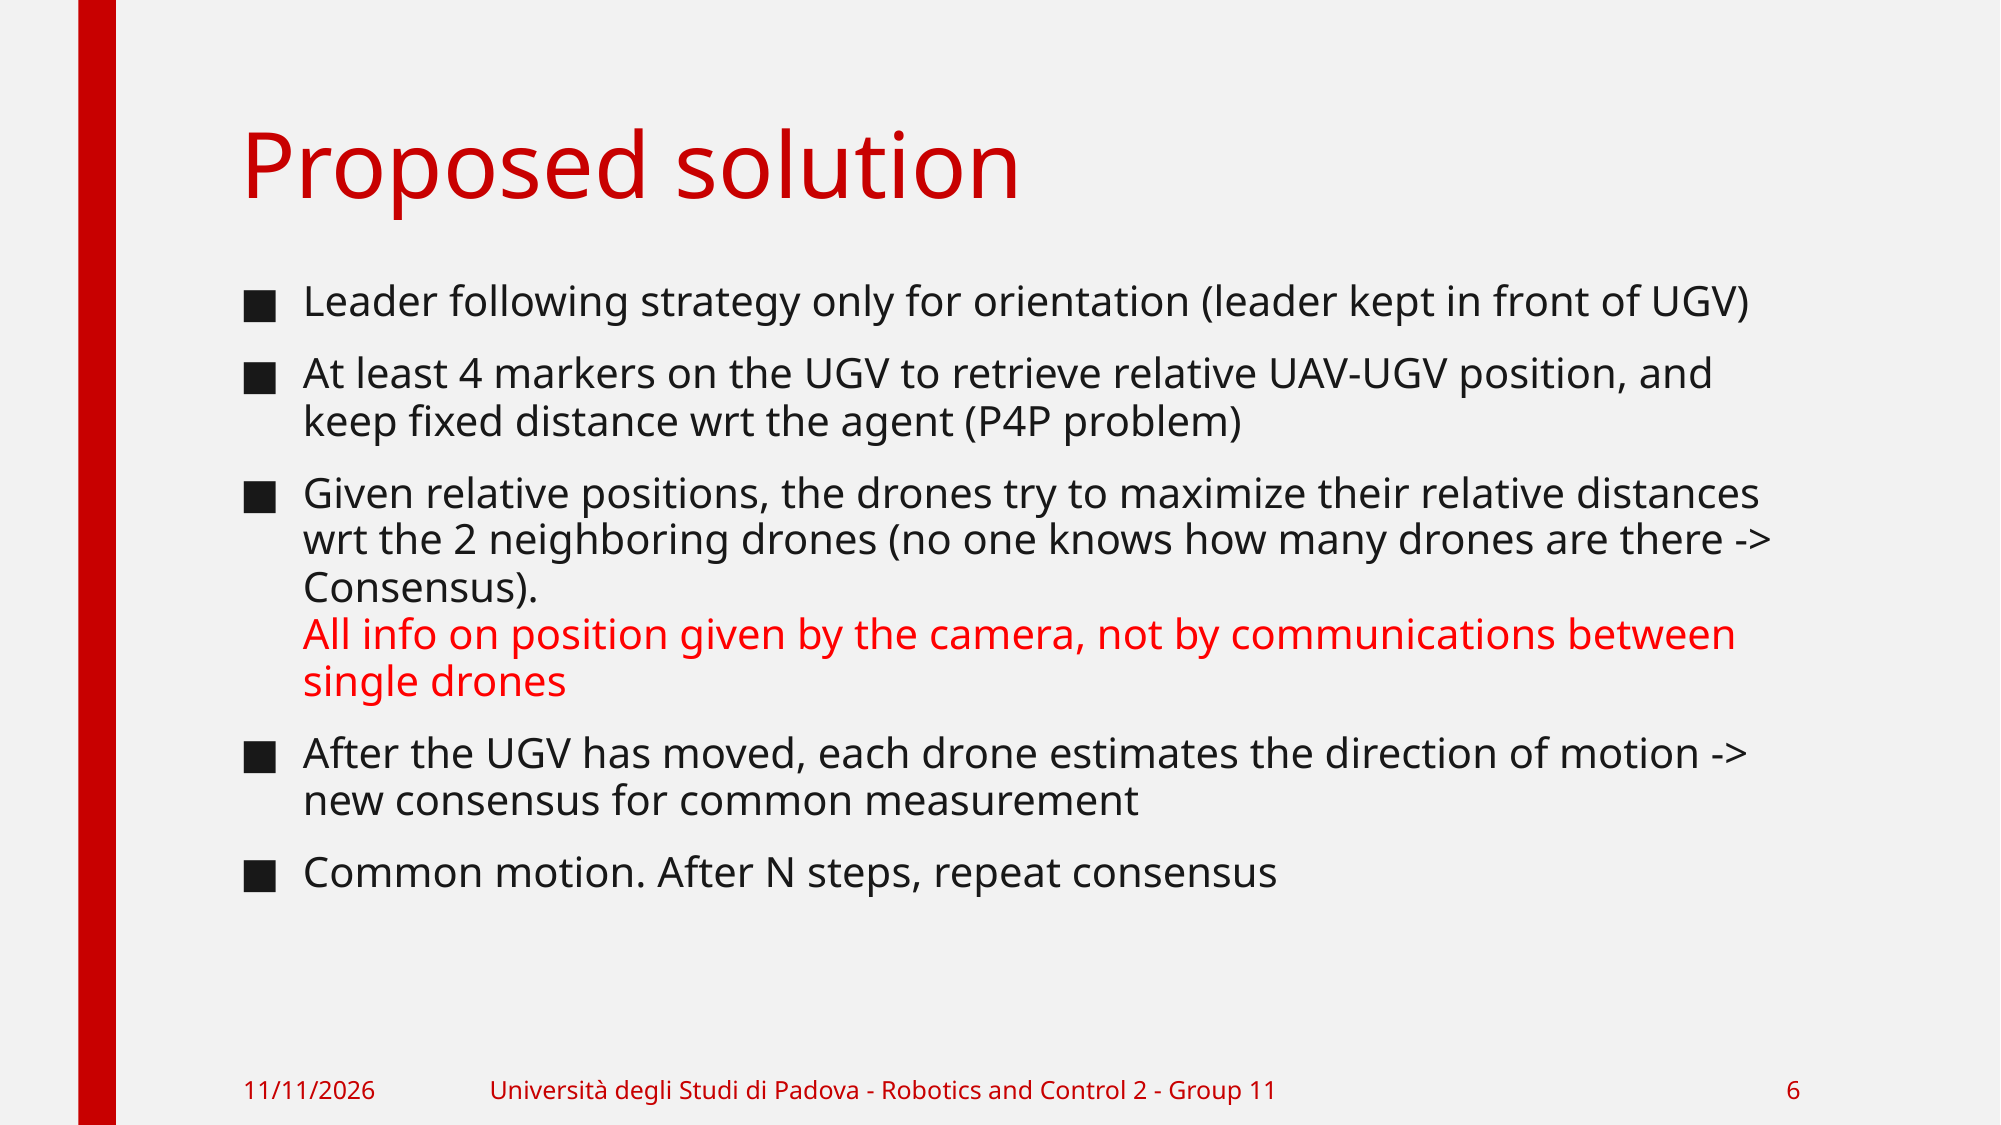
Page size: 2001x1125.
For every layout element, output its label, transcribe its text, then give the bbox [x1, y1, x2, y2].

footer Università degli Studi di Padova - Robotics and Control 2 - Group 11 [474, 1058, 1505, 1125]
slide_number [228, 1058, 426, 1125]
title Proposed solution [225, 112, 1800, 244]
list Leader following strategy only for orientation (leader kept in front of UGV) At least 4 markers on the UGV to retrieve relative UAV-UGV position, and keep fixed distance wrt the agent (P4P problem) Given relative positions, the drones try to maximize their relative distances wrt the 2 neighboring drones (no one knows how many drones are there -> Consensus). All info on position given by the camera, not by communications between single drones After the UGV has moved, each drone estimates the direction of motion -> new consensus for common measurement Common motion. After N steps, repeat consensus [225, 271, 1800, 996]
slide_number 6 [1553, 1058, 1816, 1125]
